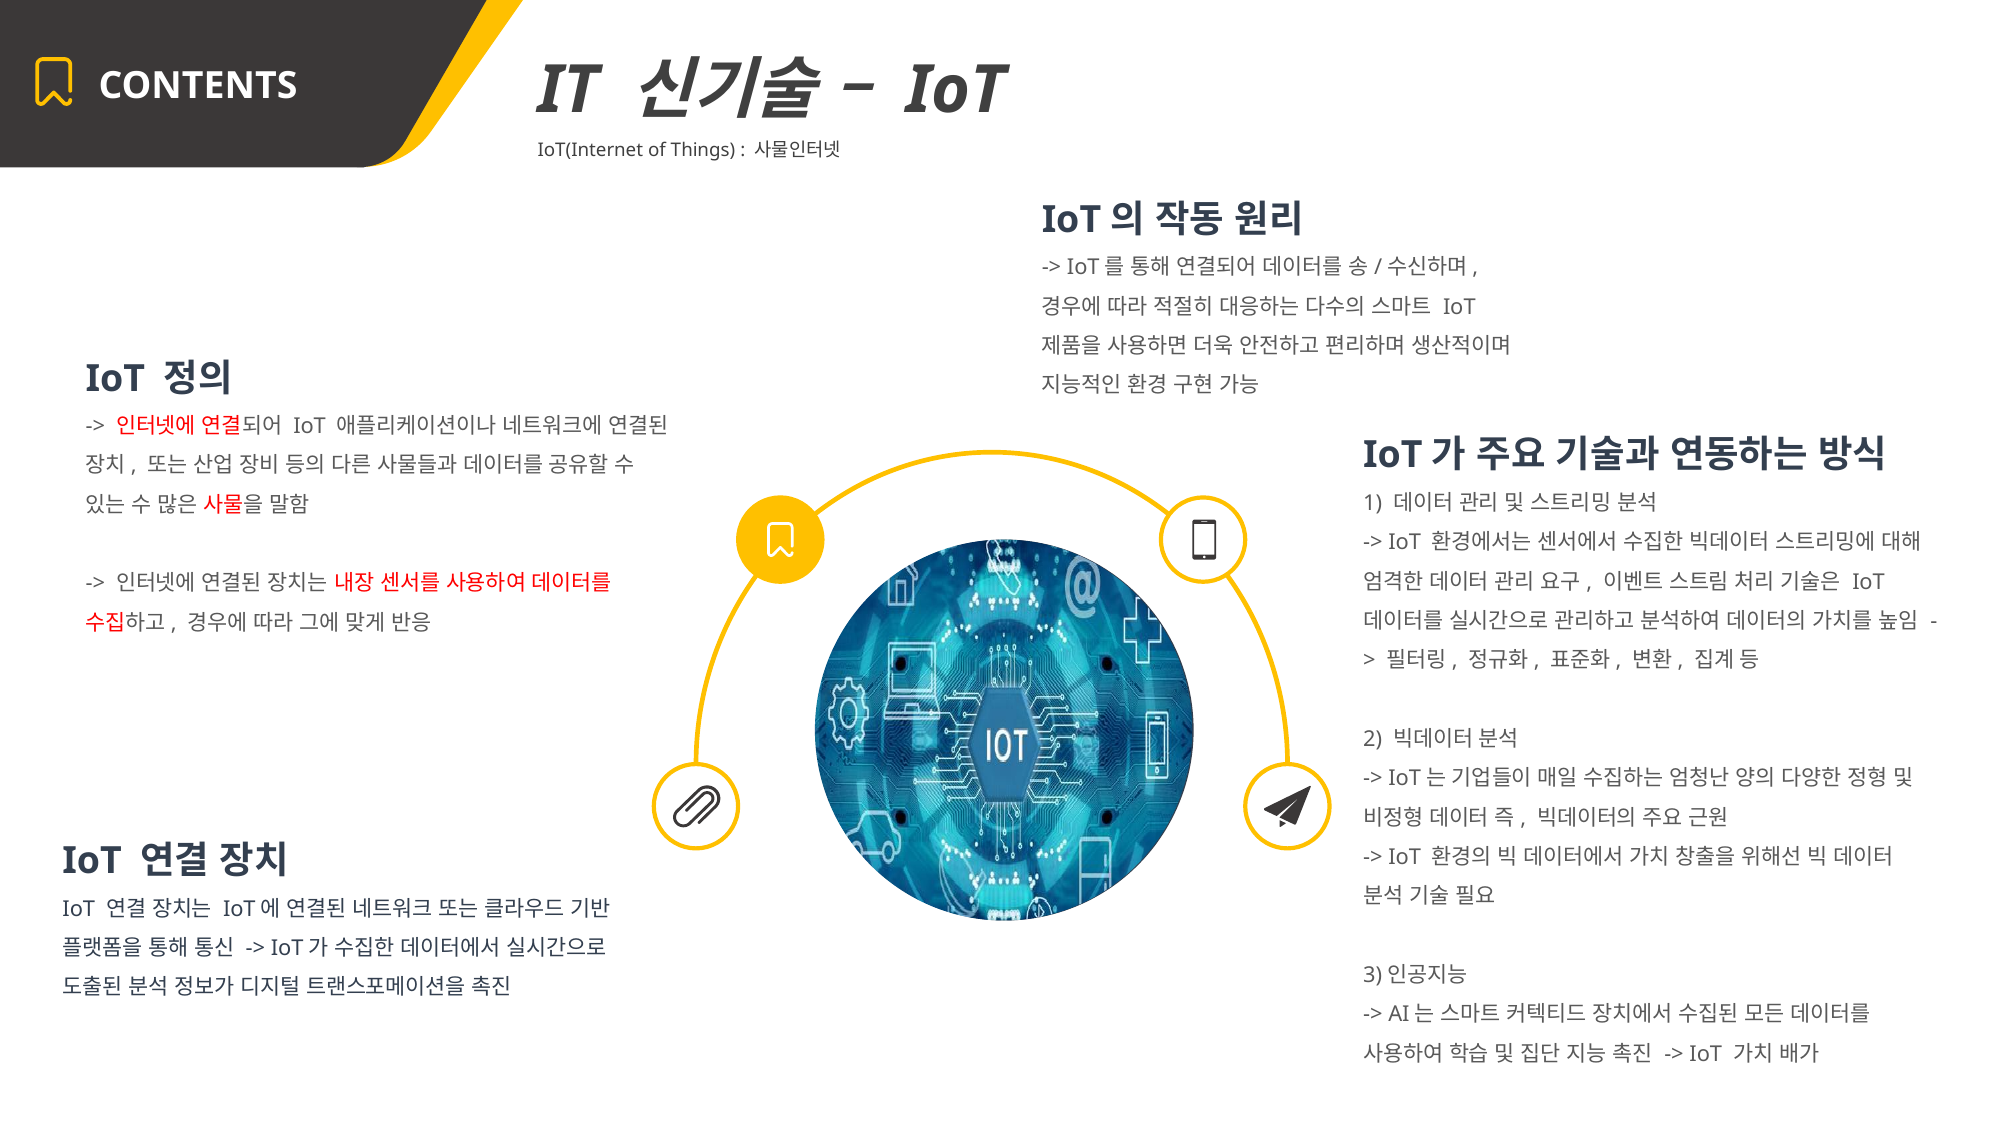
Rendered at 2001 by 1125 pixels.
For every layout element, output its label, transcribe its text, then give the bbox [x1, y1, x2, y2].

text_box [823, 451, 1160, 539]
text_box [1193, 582, 1289, 765]
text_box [1160, 497, 1246, 582]
text_box [365, 0, 488, 168]
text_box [653, 764, 739, 849]
text_box IoT의 작동 원리 -> IoT를 통해 연결되어 데이터를 송/수신하며, 경우에 따라 적절히 대응하는 다수의 스마트 IoT 제품을 사용하면 더욱 안전하고 편리하며 생산적이며 지능적인 환경 구현 가능 [1027, 164, 1548, 405]
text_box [1245, 764, 1330, 849]
text_box IoT 정의 -> 인터넷에 연결되어 IoT 애플리케이션이나 네트워크에 연결된 장치, 또는 산업 장비 등의 다른 사물들과 데이터를 공유할 수 있는 수 많은 사물을 말함 -> 인터넷에 연결된 장치는 내장 센서를 사용하여 데이터를 수집하고, 경우에 따라 그에 맞게 반응 [70, 323, 690, 642]
text_box IT 신기술 – IoT IoT(Internet of Things) : 사물인터넷 [522, 0, 1297, 168]
text_box IoT 연결 장치 IoT 연결 장치는 IoT에 연결된 네트워크 또는 클라우드 기반 플랫폼을 통해 통신 -> IoT가 수집한 데이터에서 실시간으로 도출된 분석 정보가 디지털 트랜스포메이션을 촉진 [47, 806, 667, 1007]
text_box [35, 57, 73, 106]
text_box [738, 497, 823, 582]
picture [814, 539, 1193, 921]
text_box [695, 582, 814, 765]
text_box IoT가 주요 기술과 연동하는 방식 1) 데이터 관리 및 스트리밍 분석 -> IoT 환경에서는 센서에서 수집한 빅데이터 스트리밍에 대해 엄격한 데이터 관리 요구, 이벤트 스트림 처리 기술은 IoT 데이터를 실시간으로 관리하고 분석하여 데이터의 가치를 높임 -> 필터링, 정규화, 표준화, 변환, 집계 등 2) 빅데이터 분석 -> IoT는 기업들이 매일 수집하는 엄청난 양의 다양한 정형 및 비정형 데이터 즉, 빅데이터의 주요 근원 -> IoT 환경의 빅 데이터에서 가치 창출을 위해선 빅 데이터 분석 기술 필요 3)인공지능 -> AI는 스마트 커텍티드 장치에서 수집된 모든 데이터를 사용하여 학습 및 집단 지능 촉진 -> IoT 가치 배가 [1348, 400, 1953, 1073]
text_box [371, 0, 522, 168]
text_box CONTENTS [0, 0, 365, 169]
